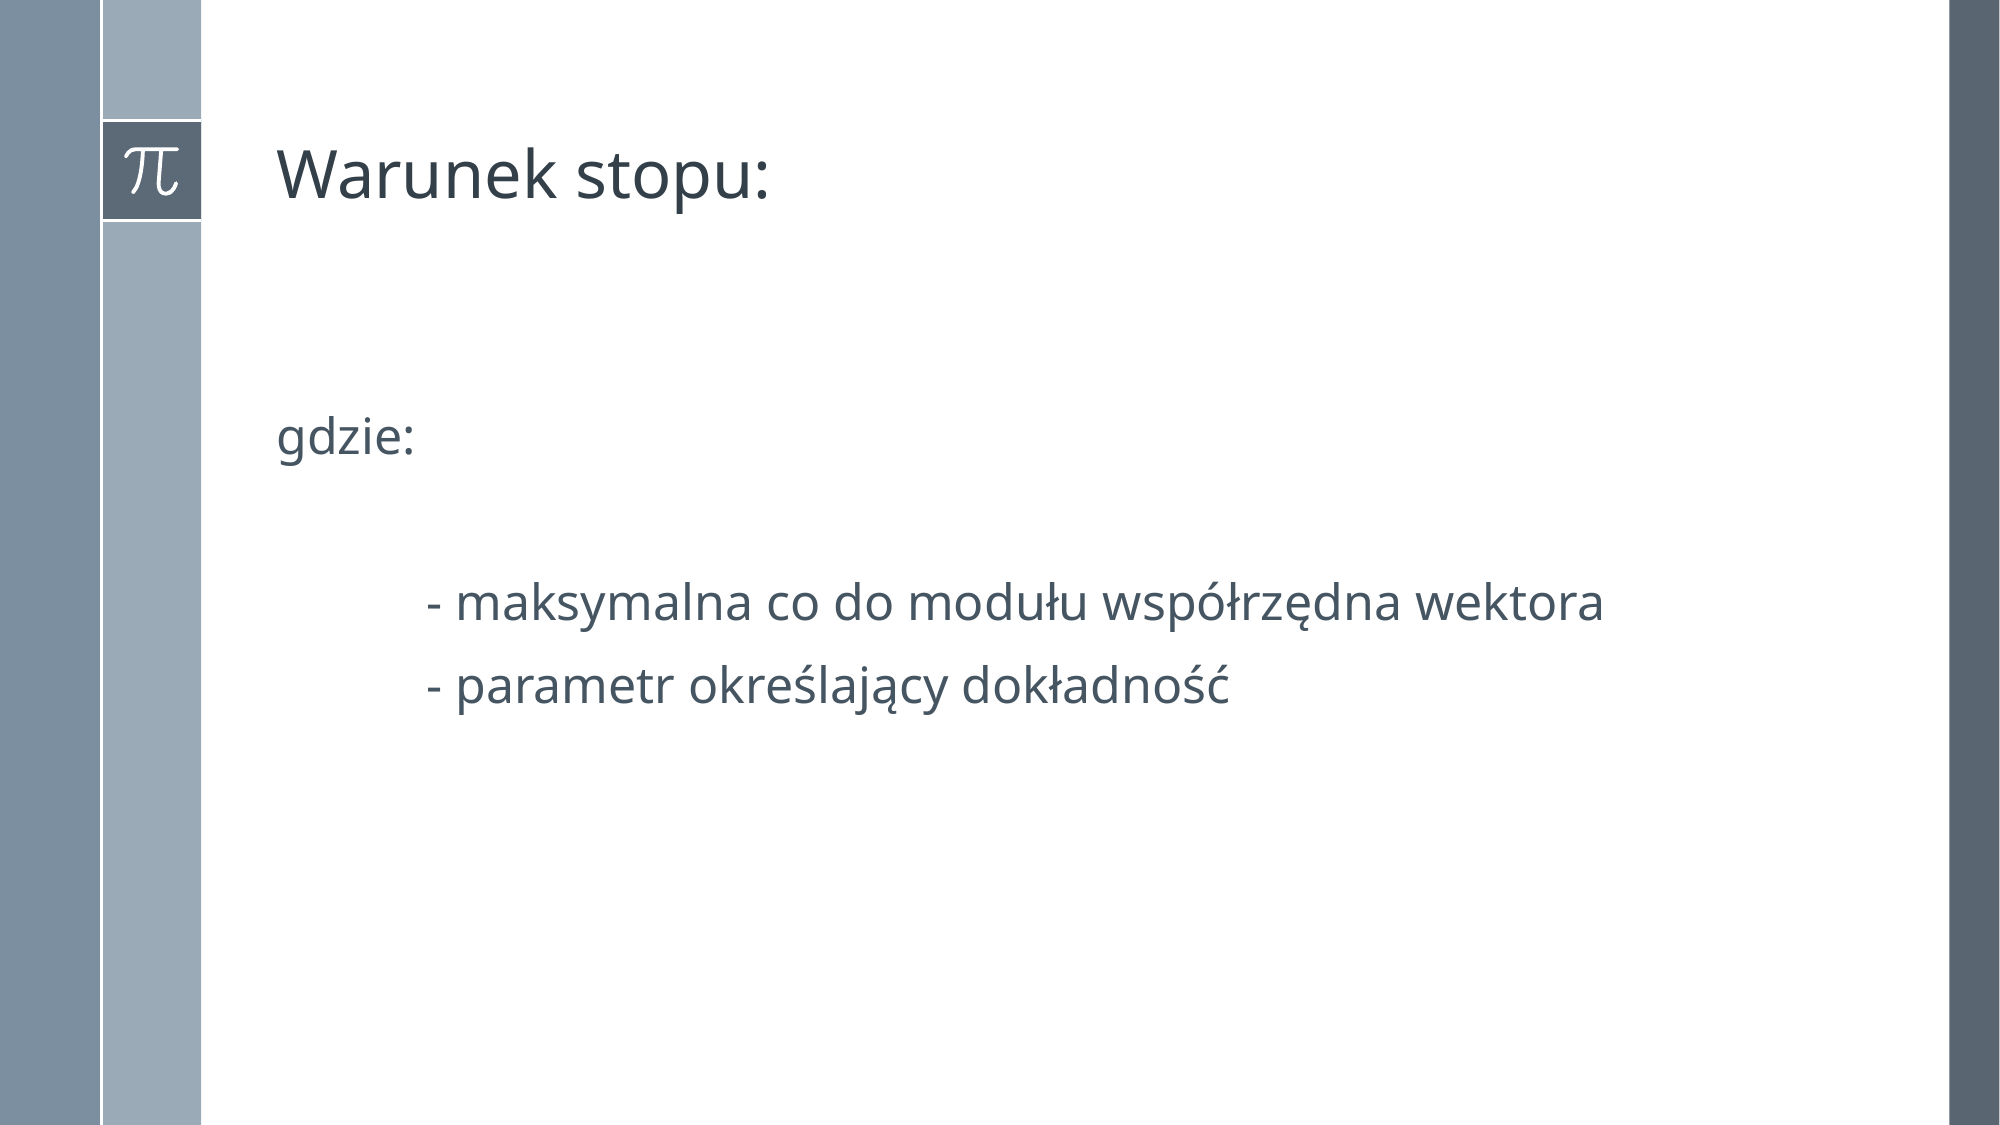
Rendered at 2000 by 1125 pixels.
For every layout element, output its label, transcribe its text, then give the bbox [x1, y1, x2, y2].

title Warunek stopu: [261, 125, 1867, 221]
